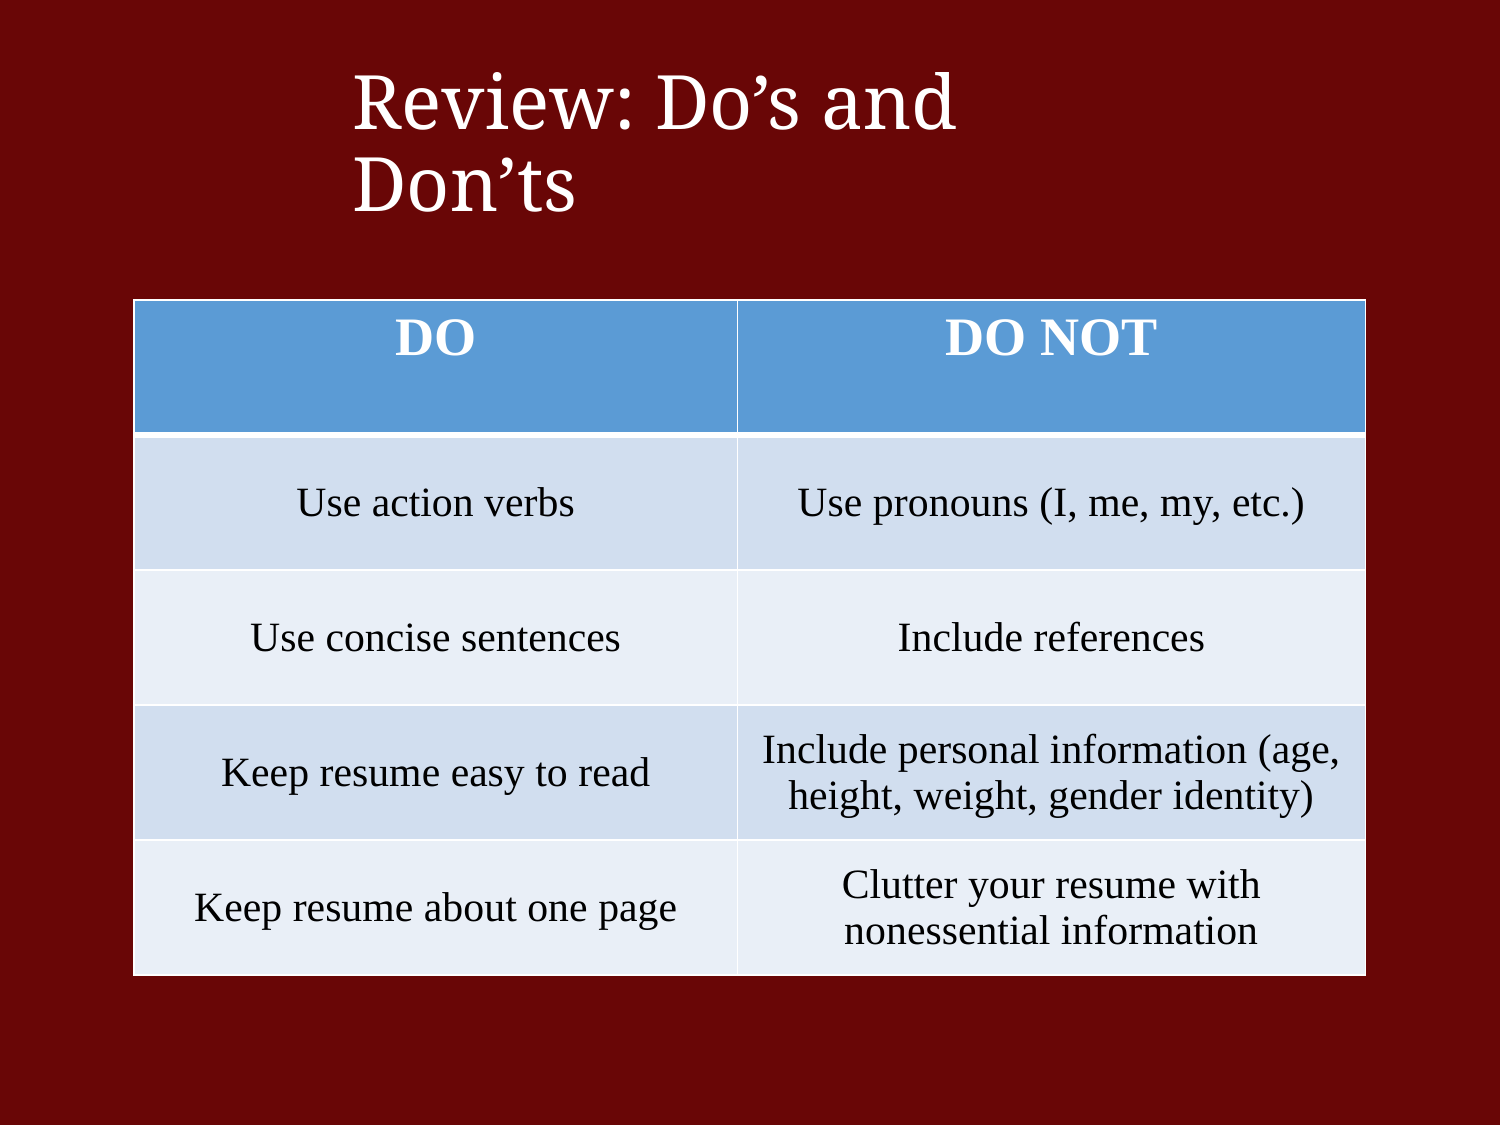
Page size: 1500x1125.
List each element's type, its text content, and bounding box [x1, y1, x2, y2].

table_cell Keep resume about one page [135, 841, 737, 974]
table_cell Include references [738, 571, 1365, 704]
table_cell Keep resume easy to read [135, 706, 737, 839]
table_cell Use pronouns (I, me, my, etc.) [738, 438, 1365, 569]
table_header DO [135, 301, 737, 432]
table_cell Clutter your resume with nonessential information [738, 841, 1365, 974]
table_cell Use concise sentences [135, 571, 737, 704]
table_cell Include personal information (age, height, weight, gender identity) [738, 706, 1365, 839]
table_cell Use action verbs [135, 438, 737, 569]
title Review: Do’s and Don’ts [337, 37, 1186, 255]
table_header DO NOT [738, 301, 1365, 432]
